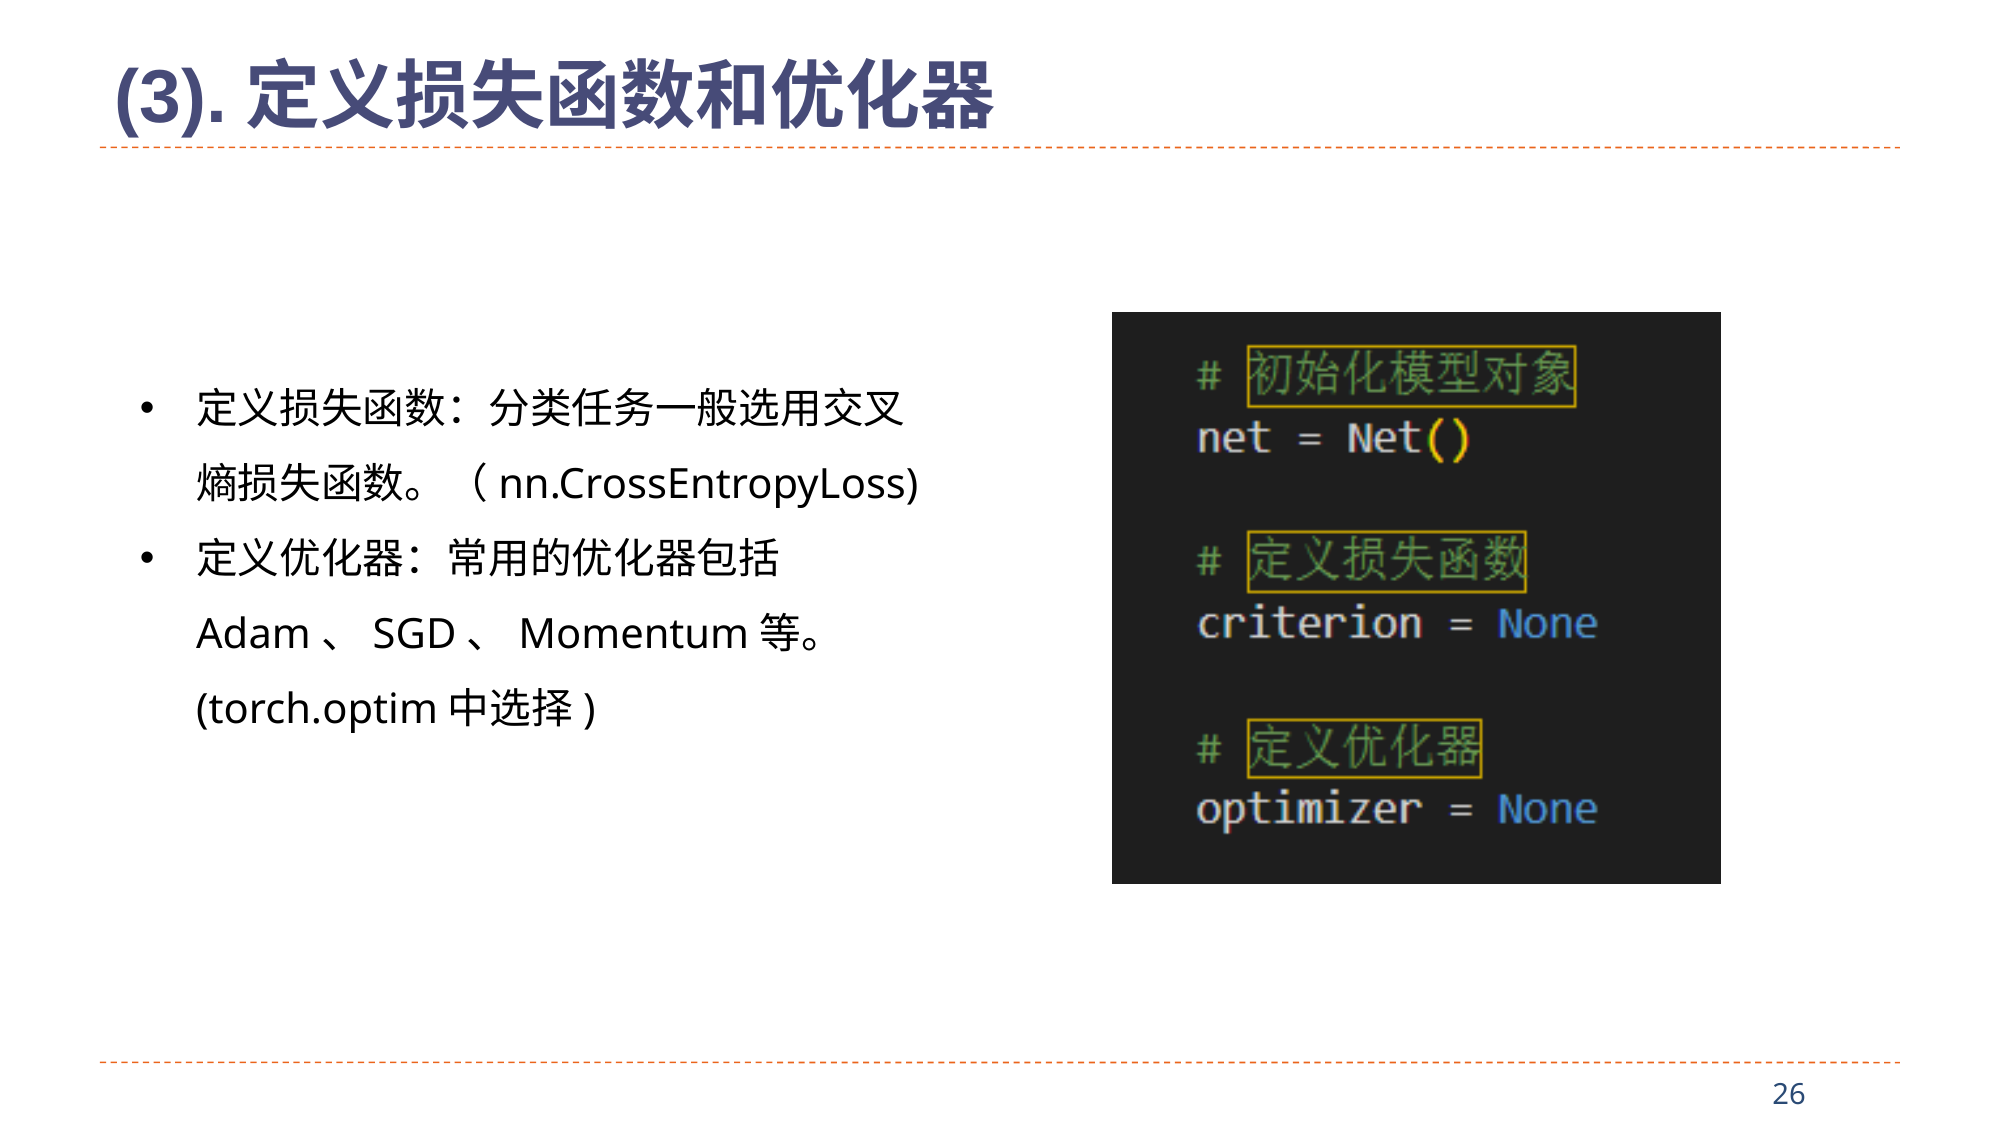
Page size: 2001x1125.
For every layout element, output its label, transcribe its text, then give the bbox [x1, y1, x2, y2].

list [1112, 312, 1721, 884]
text_box 定义损失函数：分类任务一般选用交叉熵损失函数。（nn.CrossEntropyLoss) 定义优化器：常用的优化器包括Adam、SGD、Momentum等。(torch.optim中选择) [124, 349, 957, 740]
title (3).定义损失函数和优化器 [99, 24, 1900, 146]
